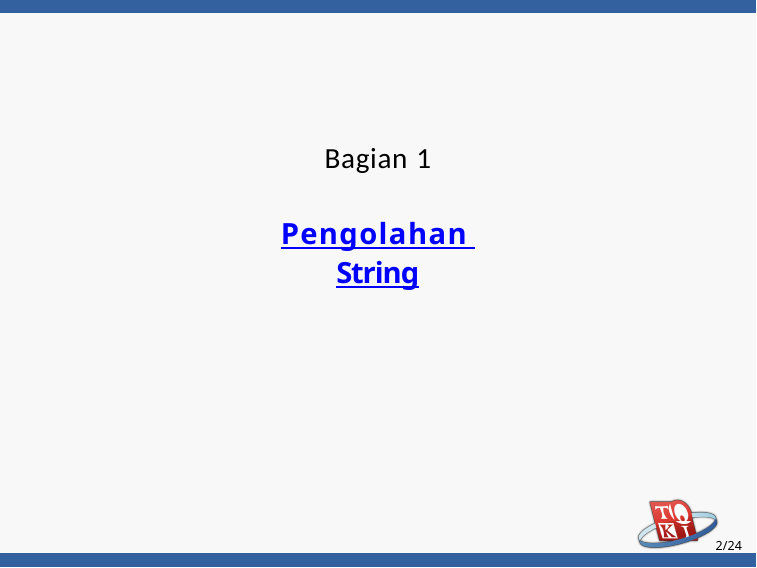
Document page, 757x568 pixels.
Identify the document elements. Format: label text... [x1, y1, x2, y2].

picture [0, 0, 756, 13]
text_box Bagian 1 Pengolahan String [250, 136, 506, 295]
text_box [0, 495, 757, 568]
